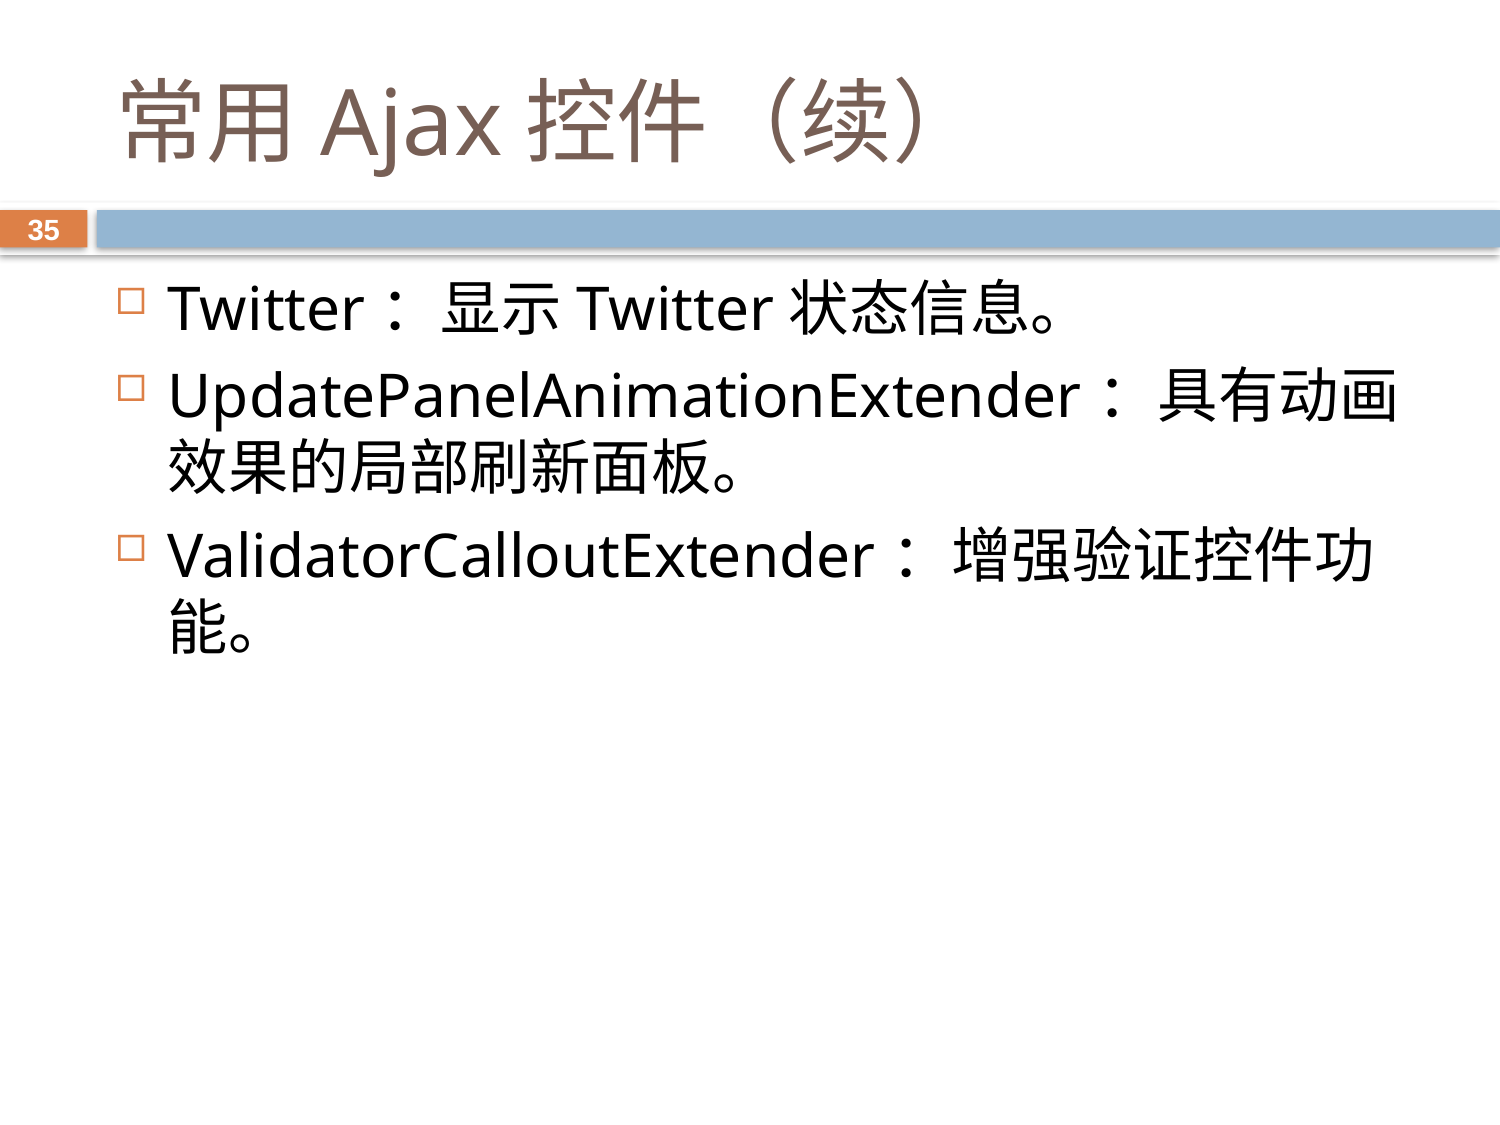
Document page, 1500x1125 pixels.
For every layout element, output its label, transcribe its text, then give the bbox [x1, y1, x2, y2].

slide_number 35 [0, 208, 88, 249]
list Twitter：显示Twitter状态信息。 UpdatePanelAnimationExtender：具有动画效果的局部刷新面板。 ValidatorCalloutExtender：增强验证控件功能。 [100, 262, 1438, 1000]
title 常用Ajax控件（续） [100, 37, 1438, 200]
